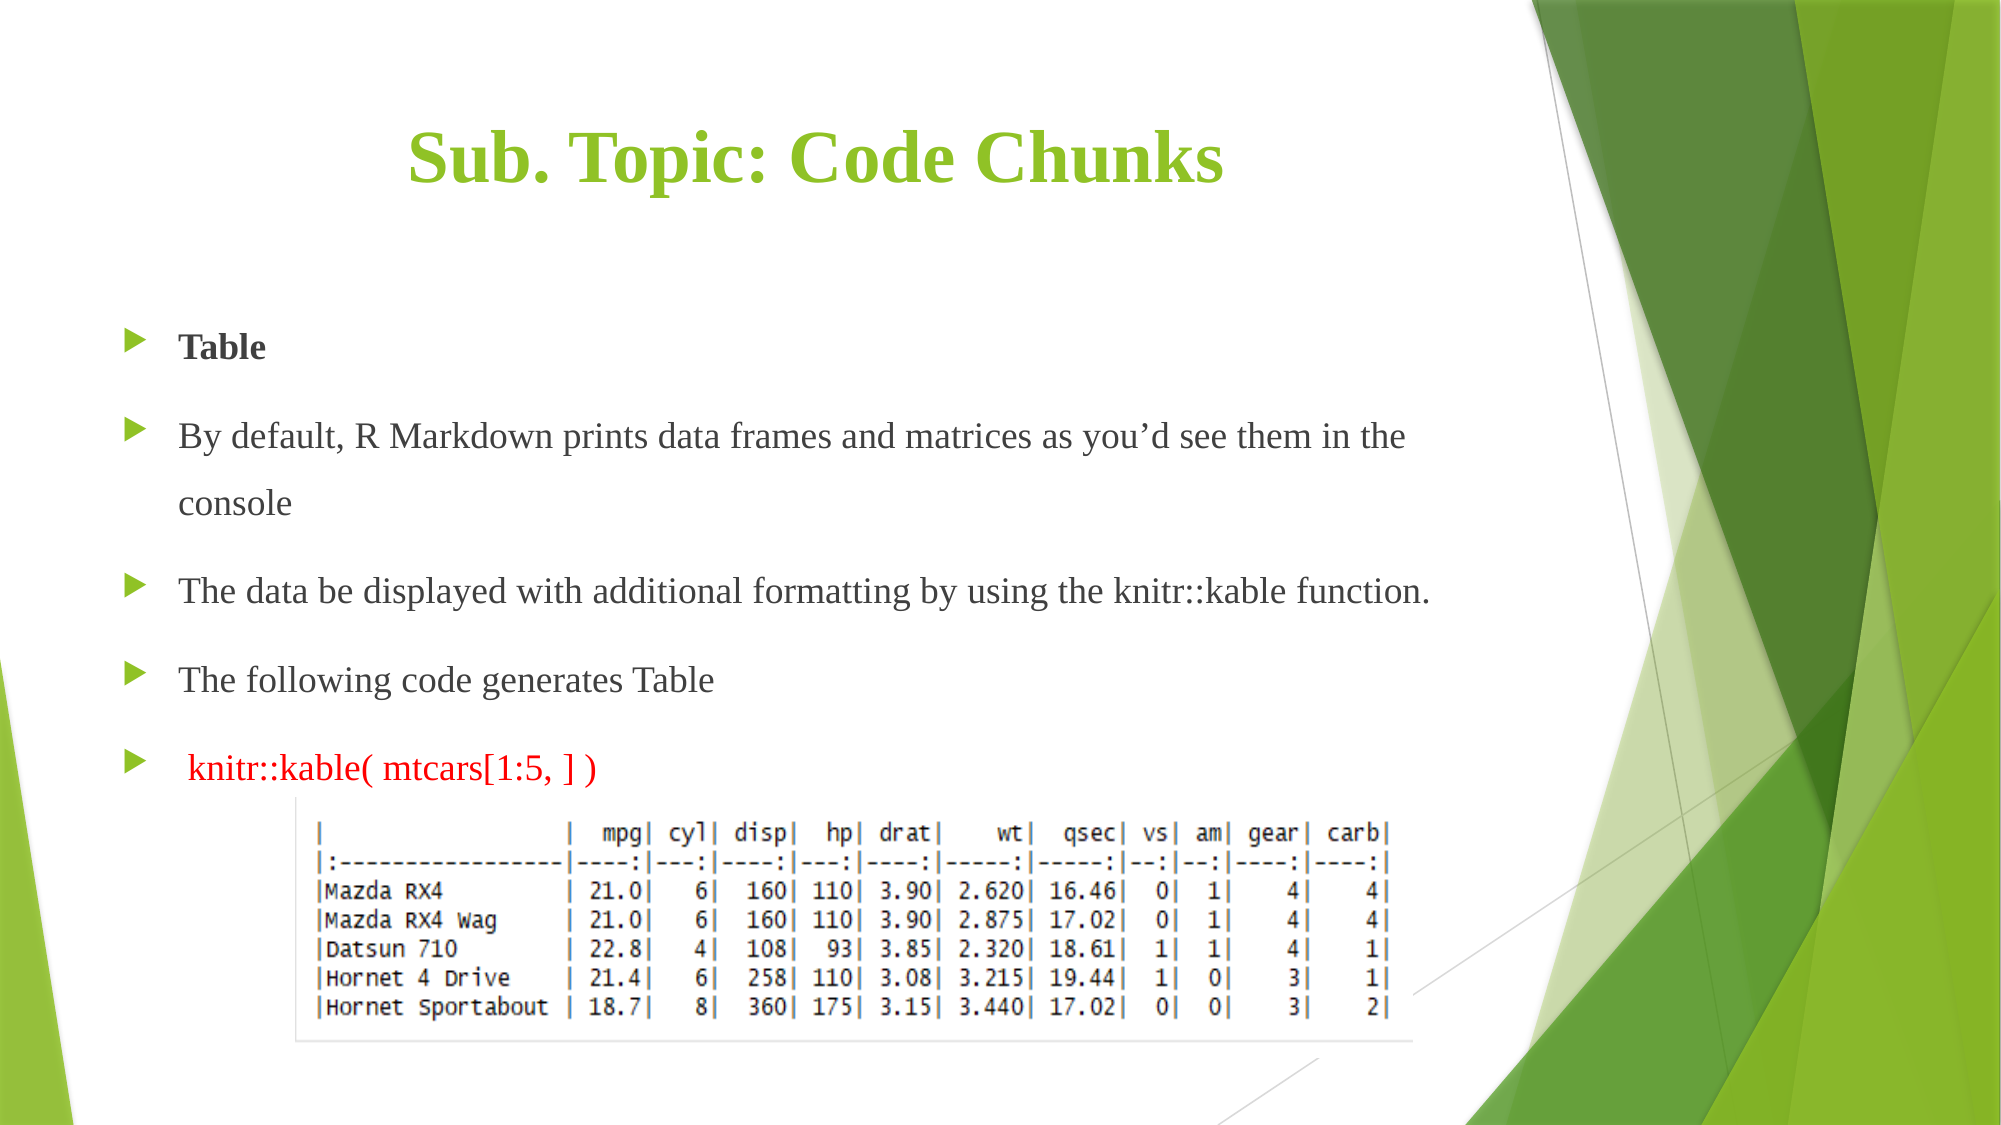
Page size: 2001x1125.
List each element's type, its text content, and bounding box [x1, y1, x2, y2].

title Sub. Topic: Code Chunks [111, 99, 1522, 317]
picture [295, 796, 1414, 1059]
list Table By default, R Markdown prints data frames and matrices as you’d see them in the console The data be displayed with additional formatting by using the knitr::kable function. The following code generates Table knitr::kable( mtcars[1:5, ] ) [106, 292, 1518, 929]
